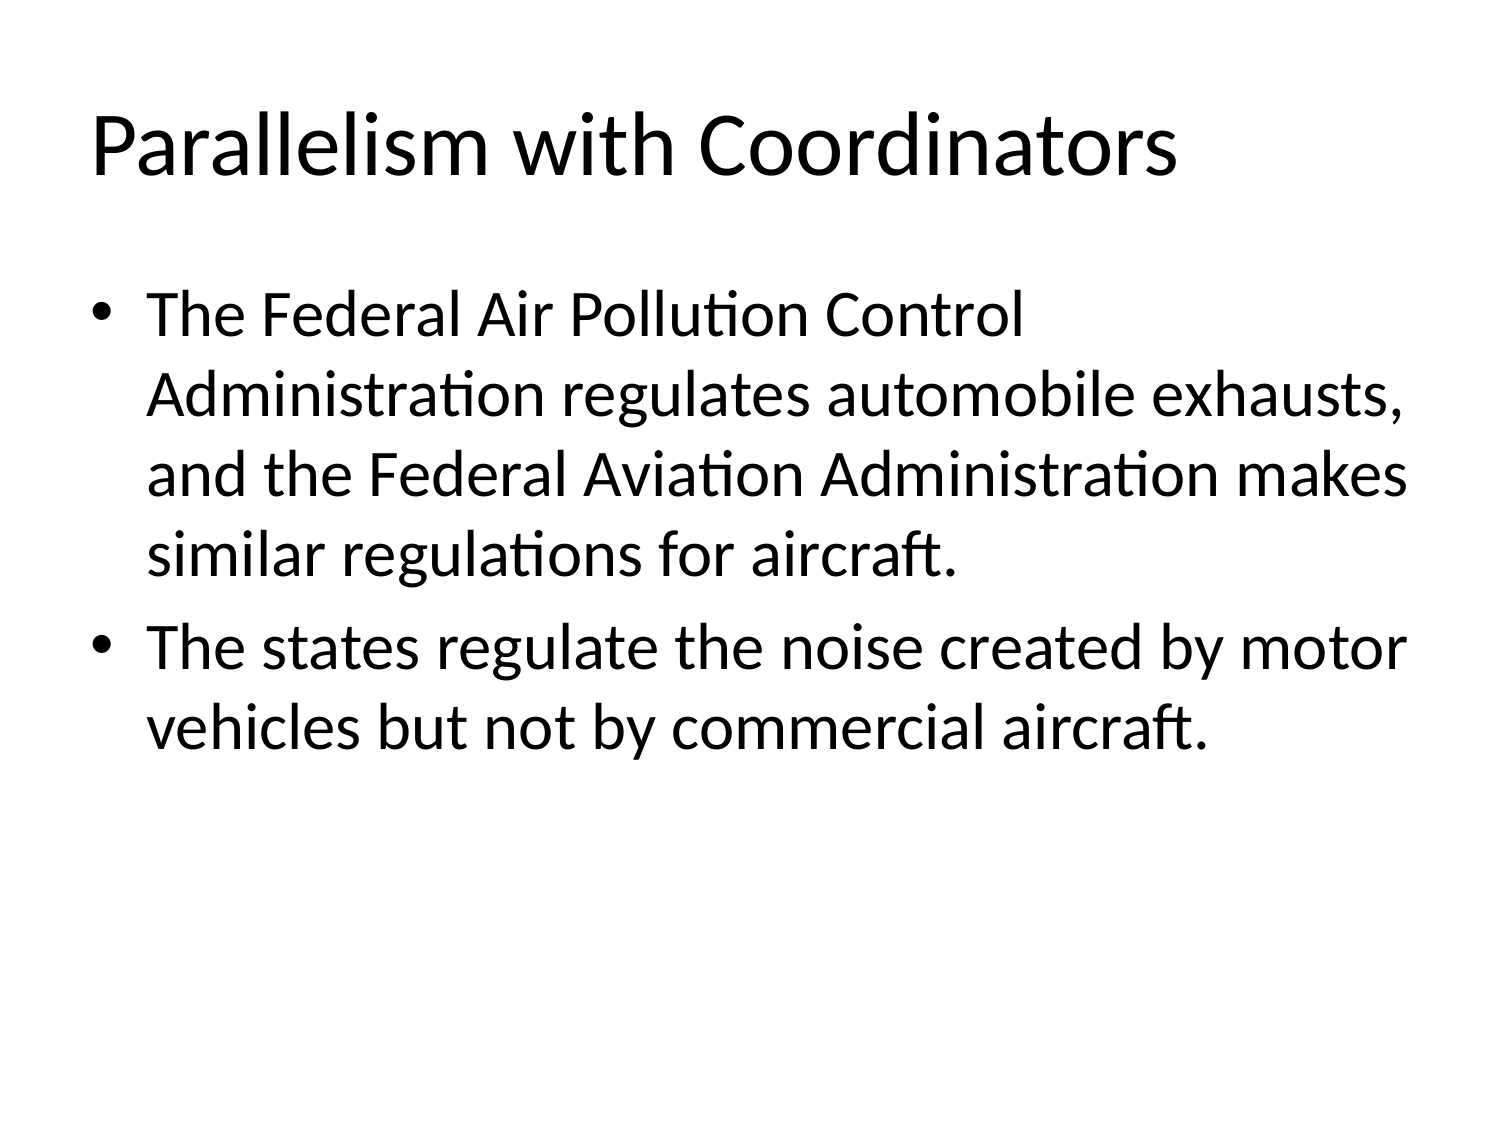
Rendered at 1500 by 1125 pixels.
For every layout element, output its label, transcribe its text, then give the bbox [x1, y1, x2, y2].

list The Federal Air Pollution Control Administration regulates automobile exhausts, and the Federal Aviation Administration makes similar regulations for aircraft. The states regulate the noise created by motor vehicles but not by commercial aircraft. [75, 262, 1425, 1005]
title Parallelism with Coordinators [75, 45, 1425, 233]
